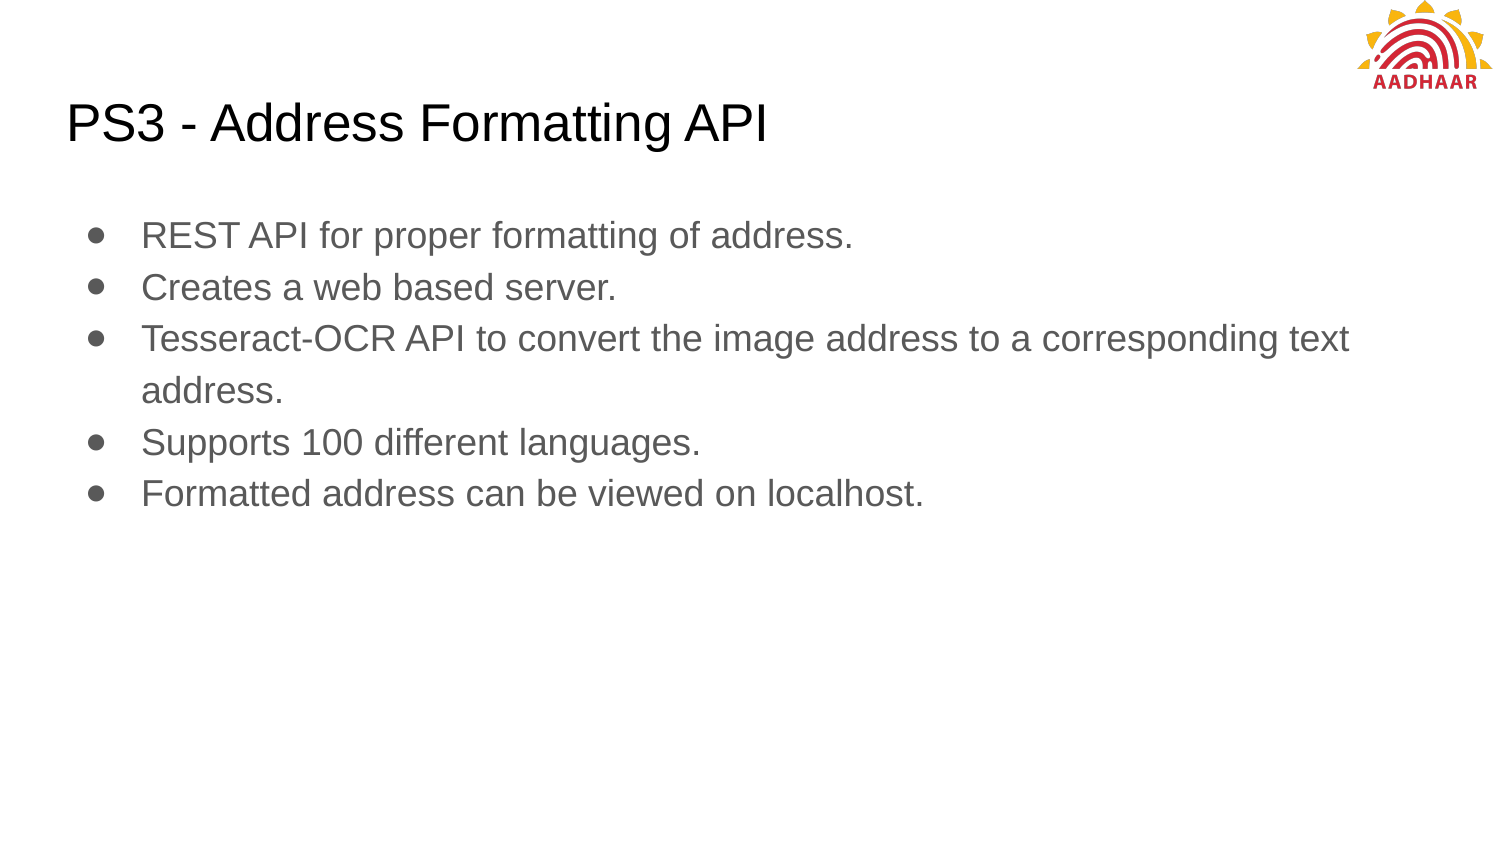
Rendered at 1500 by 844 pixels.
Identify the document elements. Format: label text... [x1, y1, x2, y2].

list REST API for proper formatting of address. Creates a web based server. Tesseract-OCR API to convert the image address to a corresponding text address. Supports 100 different languages. Formatted address can be viewed on localhost. [51, 189, 1449, 750]
picture [1355, 0, 1495, 89]
title PS3 - Address Formatting API [51, 72, 1449, 167]
